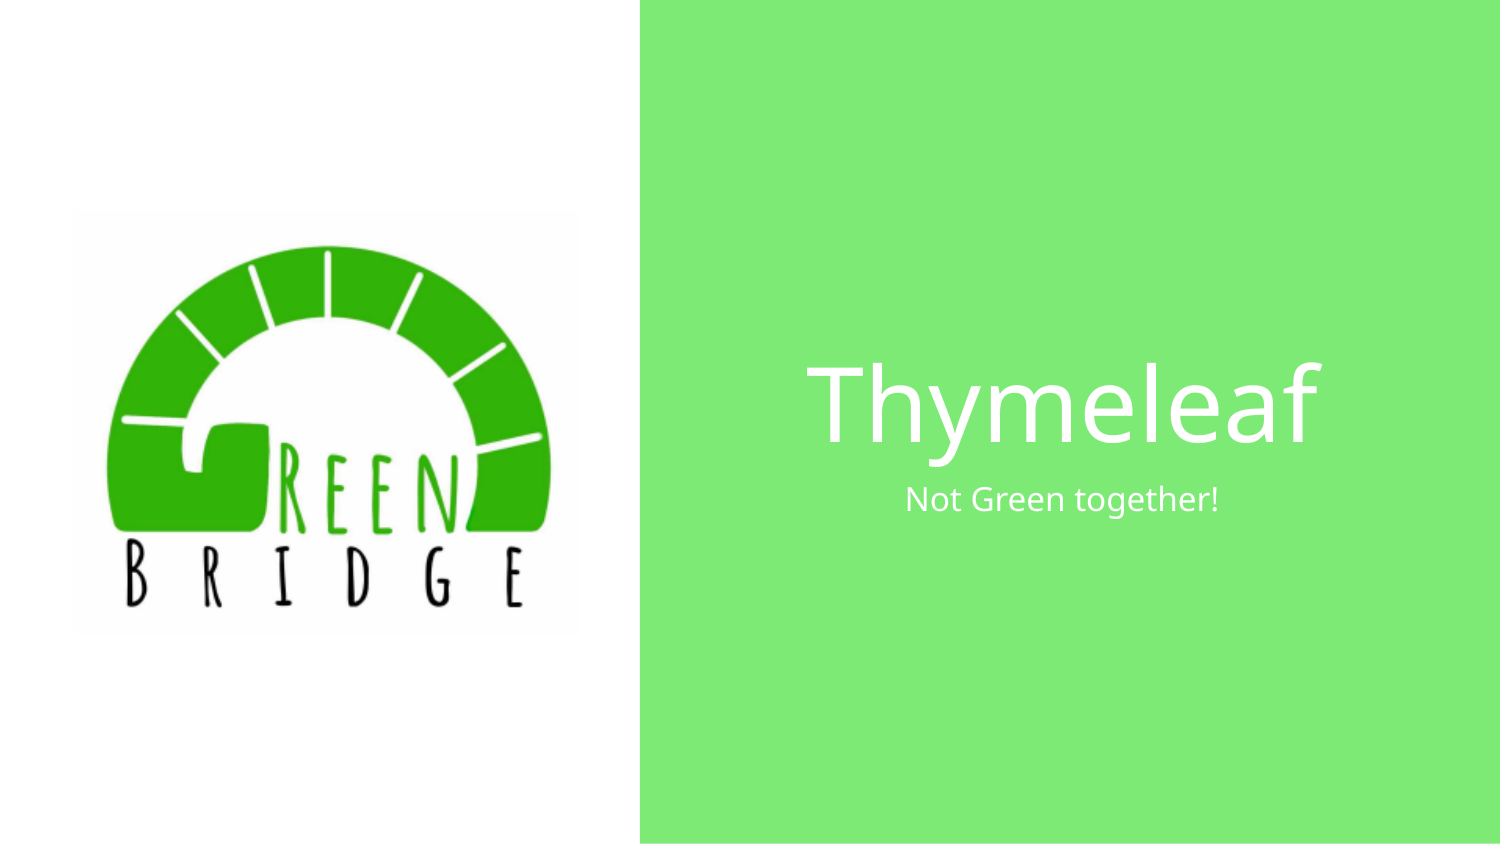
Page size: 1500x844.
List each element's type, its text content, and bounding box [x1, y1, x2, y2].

title Thymeleaf [742, 218, 1383, 463]
subtitle Not Green together! [741, 463, 1383, 570]
picture [73, 209, 579, 634]
